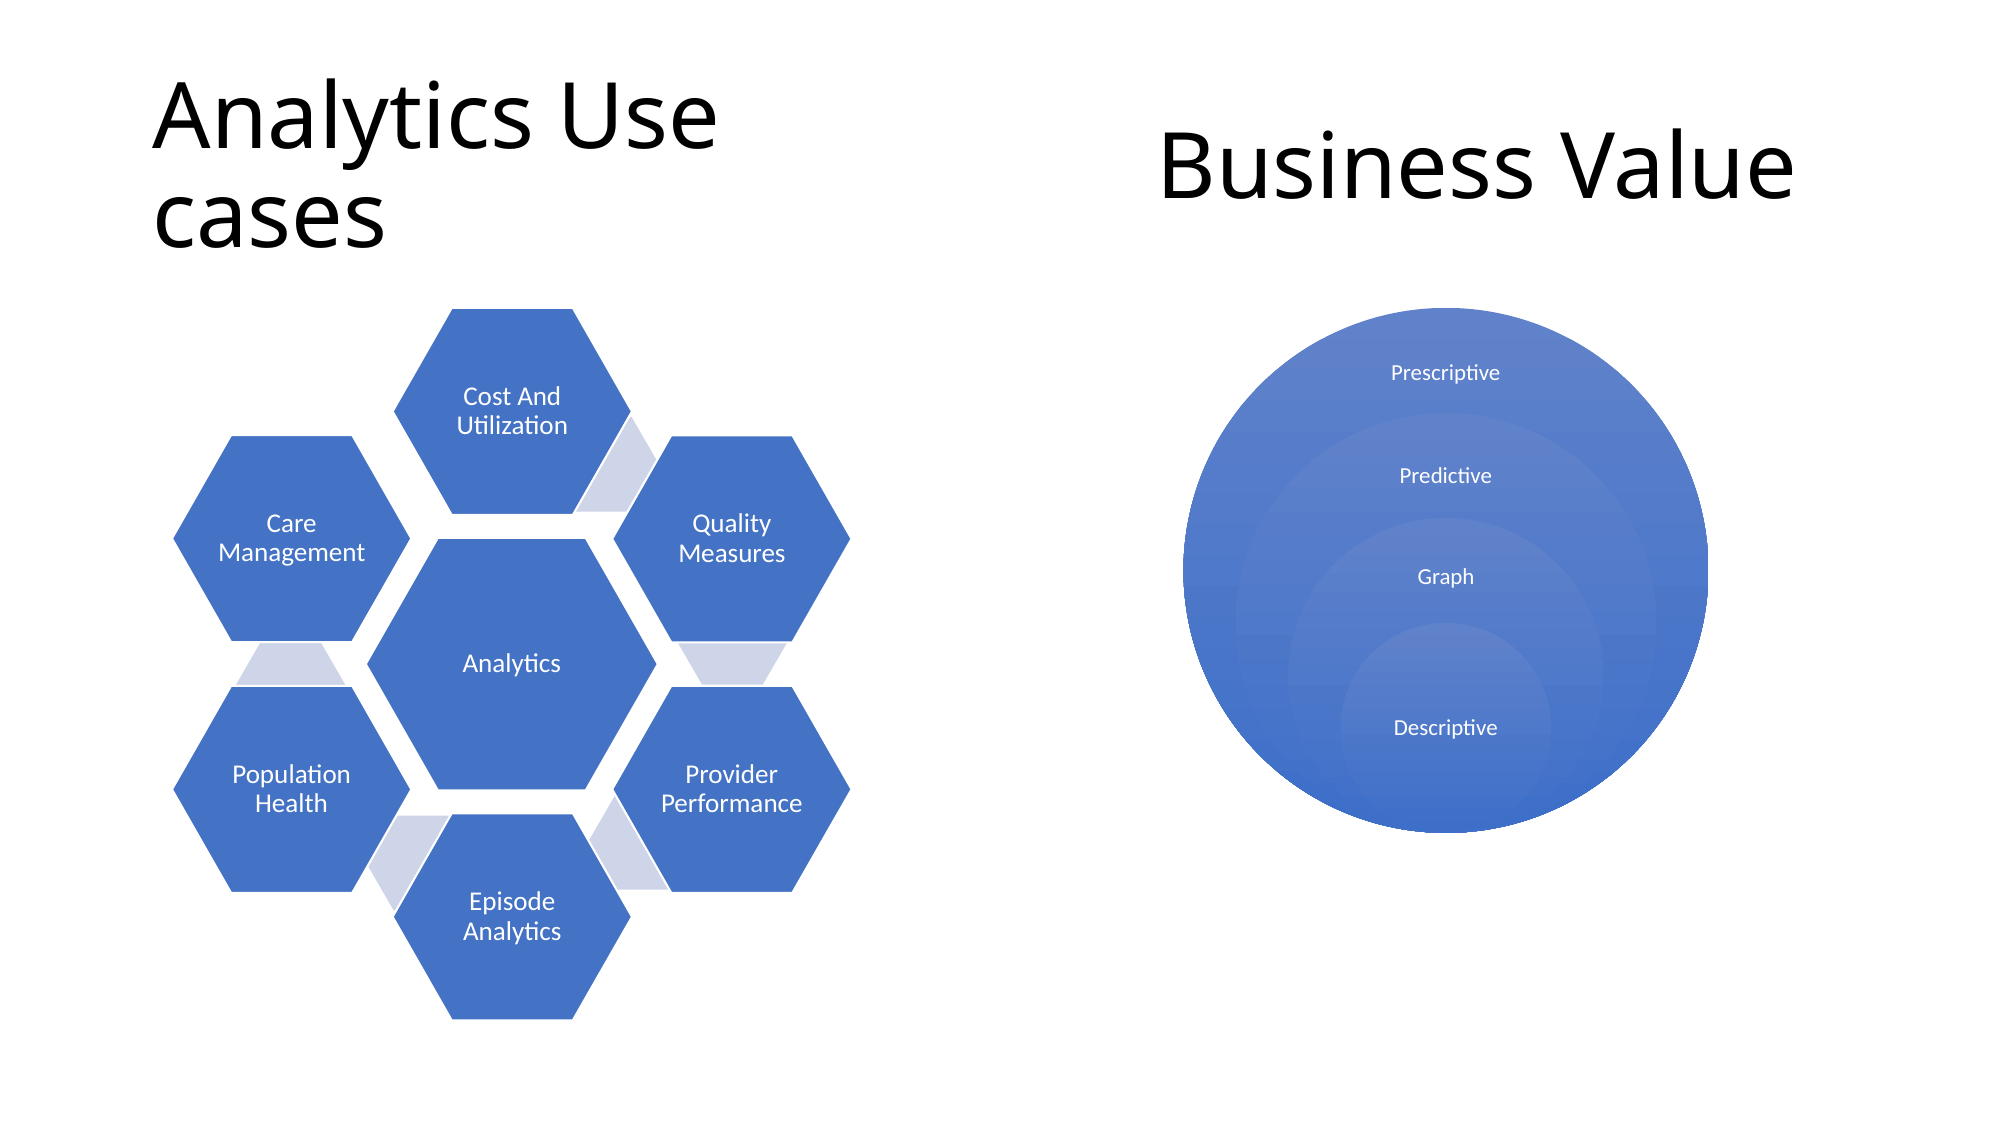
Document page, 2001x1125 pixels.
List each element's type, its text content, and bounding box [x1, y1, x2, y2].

text_box Business Value [1141, 59, 1896, 278]
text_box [995, 307, 1896, 833]
title Analytics Use cases [137, 59, 893, 278]
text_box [0, 307, 1054, 1021]
